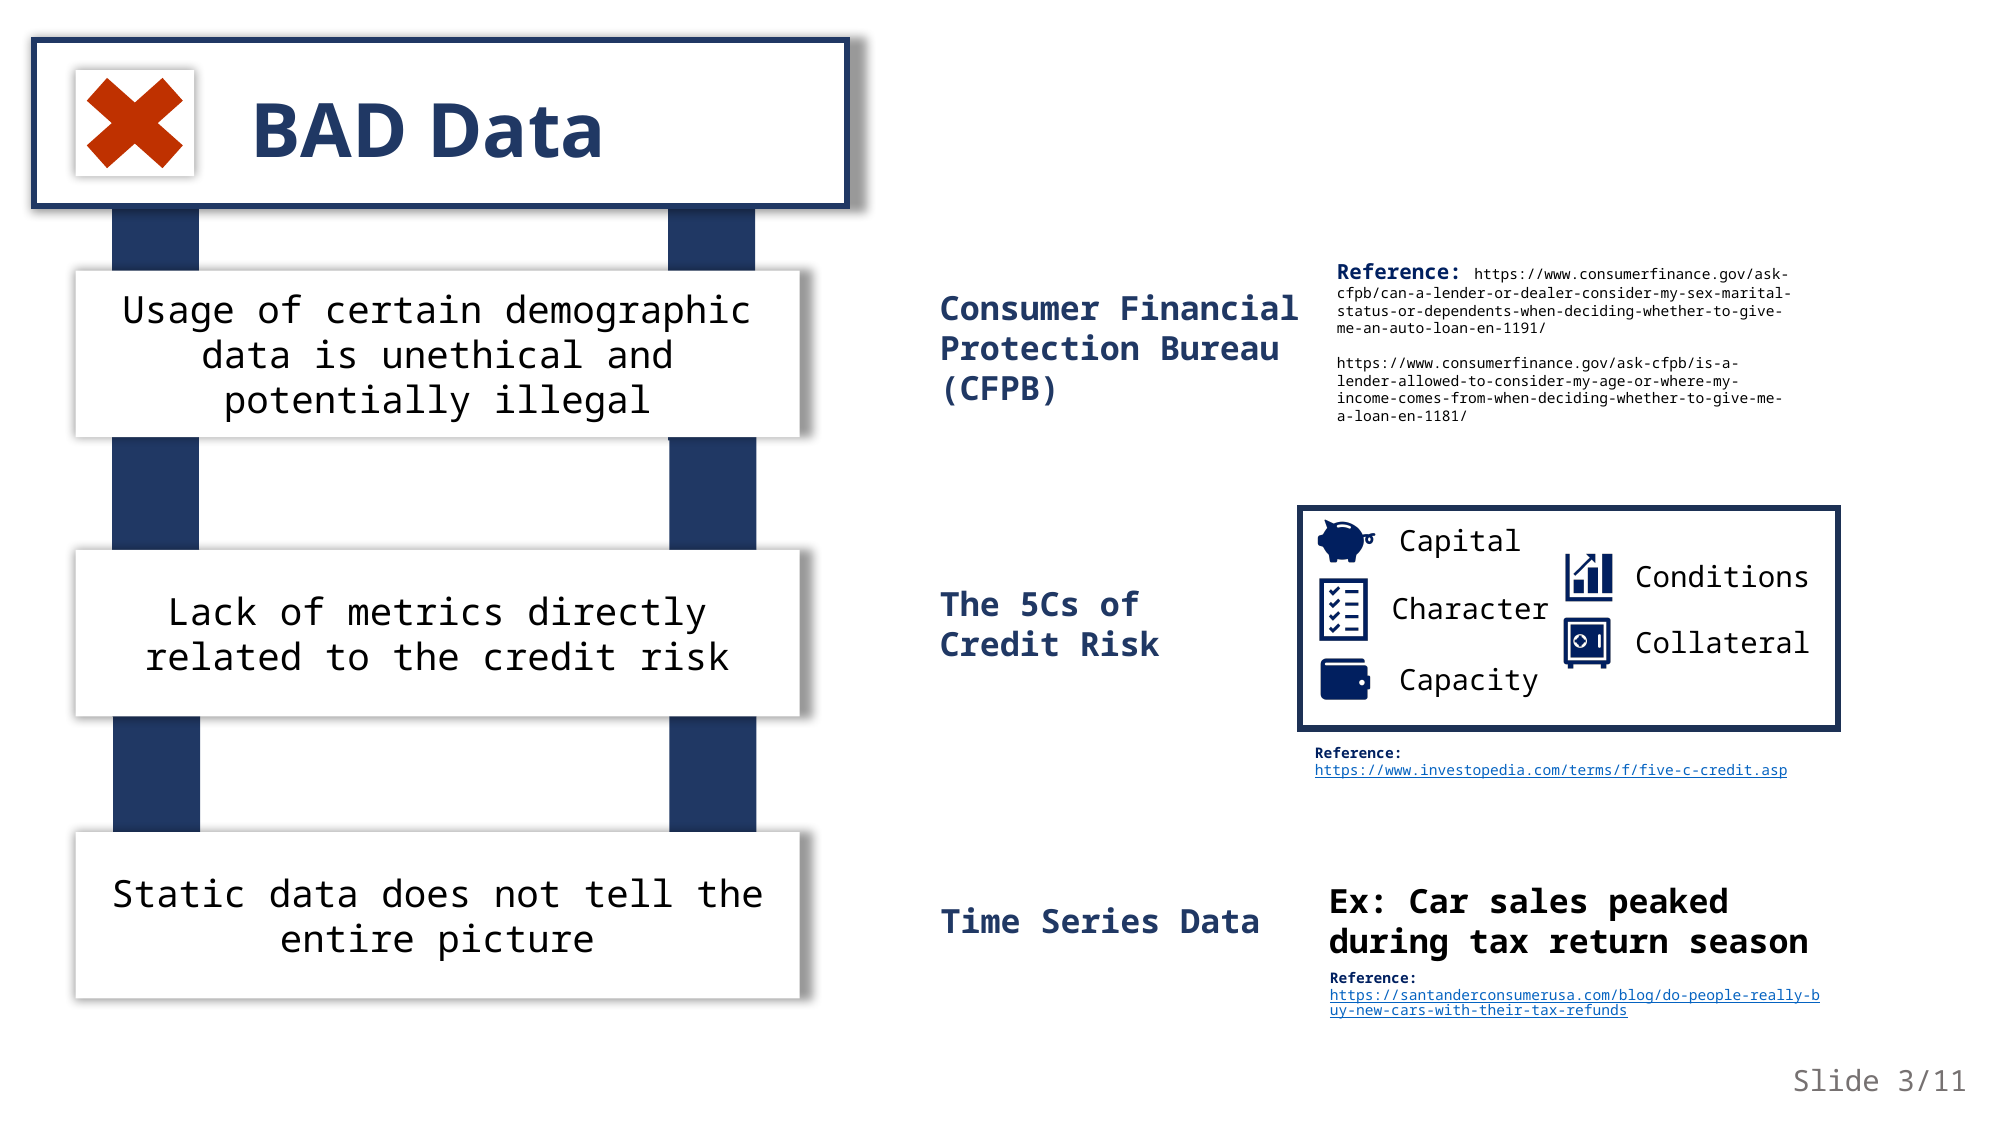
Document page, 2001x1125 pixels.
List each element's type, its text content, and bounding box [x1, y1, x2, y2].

text_box [668, 449, 757, 542]
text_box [925, 508, 1838, 787]
text_box Static data does not tell the entire picture [74, 831, 801, 999]
text_box [74, 69, 195, 177]
text_box [33, 39, 848, 207]
text_box [667, 217, 756, 262]
text_box Usage of certain demographic data is unethical and potentially illegal [74, 270, 801, 438]
text_box BAD Data [235, 74, 835, 180]
text_box [62, 59, 208, 187]
text_box [111, 449, 200, 542]
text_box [925, 872, 1839, 1012]
text_box [111, 217, 200, 262]
text_box [85, 76, 185, 170]
text_box Lack of metrics directly related to the credit risk [74, 549, 801, 717]
text_box [668, 728, 757, 824]
text_box [112, 728, 201, 824]
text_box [925, 251, 1808, 452]
text_box Slide 3/11 [1777, 1055, 1985, 1105]
